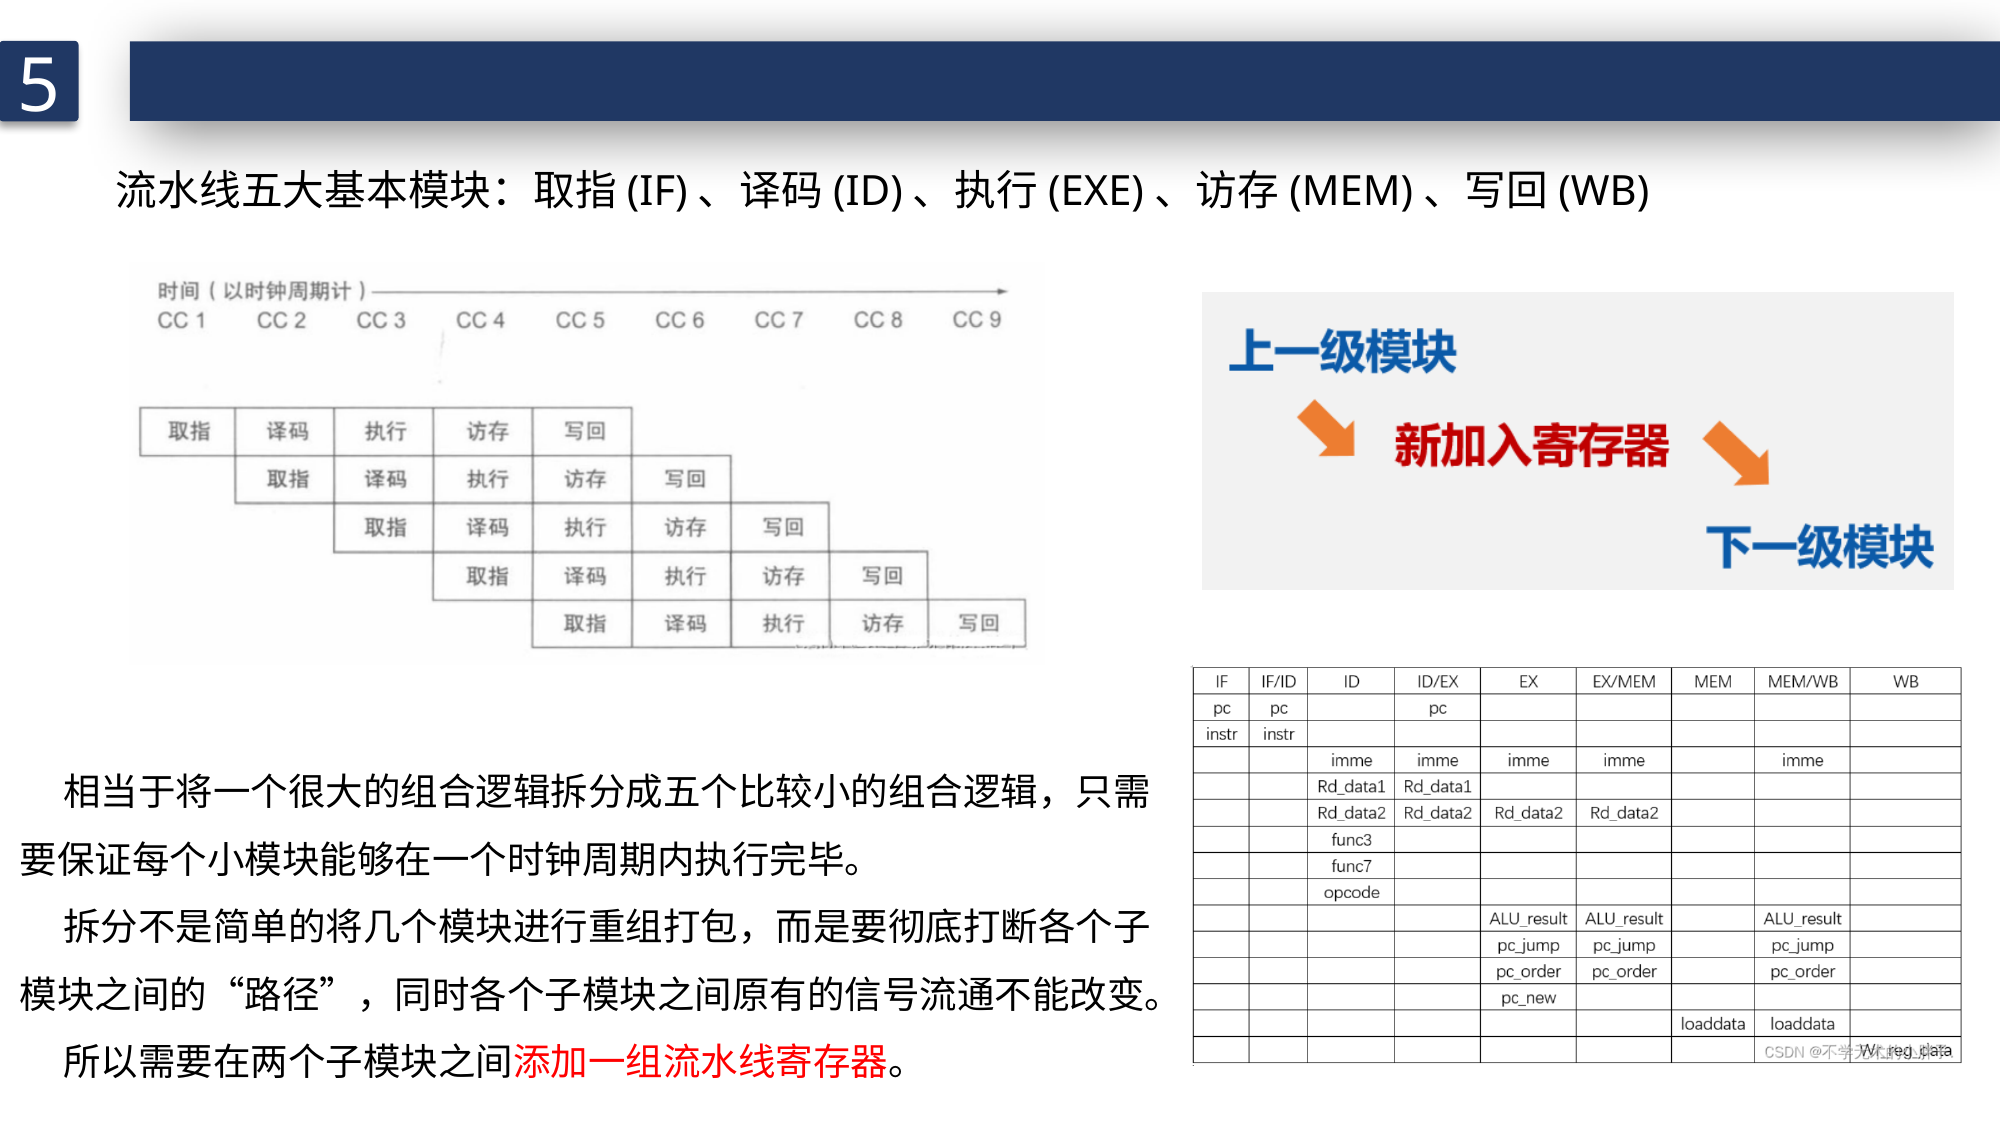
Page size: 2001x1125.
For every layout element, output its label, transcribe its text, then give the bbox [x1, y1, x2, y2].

text_box 5 [0, 39, 80, 123]
text_box [129, 40, 2000, 122]
text_box 流水线五大基本模块：取指(IF)、译码(ID)、执行(EXE)、访存(MEM)、写回(WB) [101, 156, 1722, 322]
picture [1186, 664, 1969, 1066]
picture [1201, 292, 1954, 590]
text_box 相当于将一个很大的组合逻辑拆分成五个比较小的组合逻辑，只需要保证每个小模块能够在一个时钟周期内执行完毕。 拆分不是简单的将几个模块进行重组打包，而是要彻底打断各个子模块之间的“路径”，同时各个子模块之间原有的信号流通不能改变。 所以需要在两个子模块之间添加一组流水线寄存器。 [0, 738, 1187, 1091]
picture [129, 262, 1045, 665]
